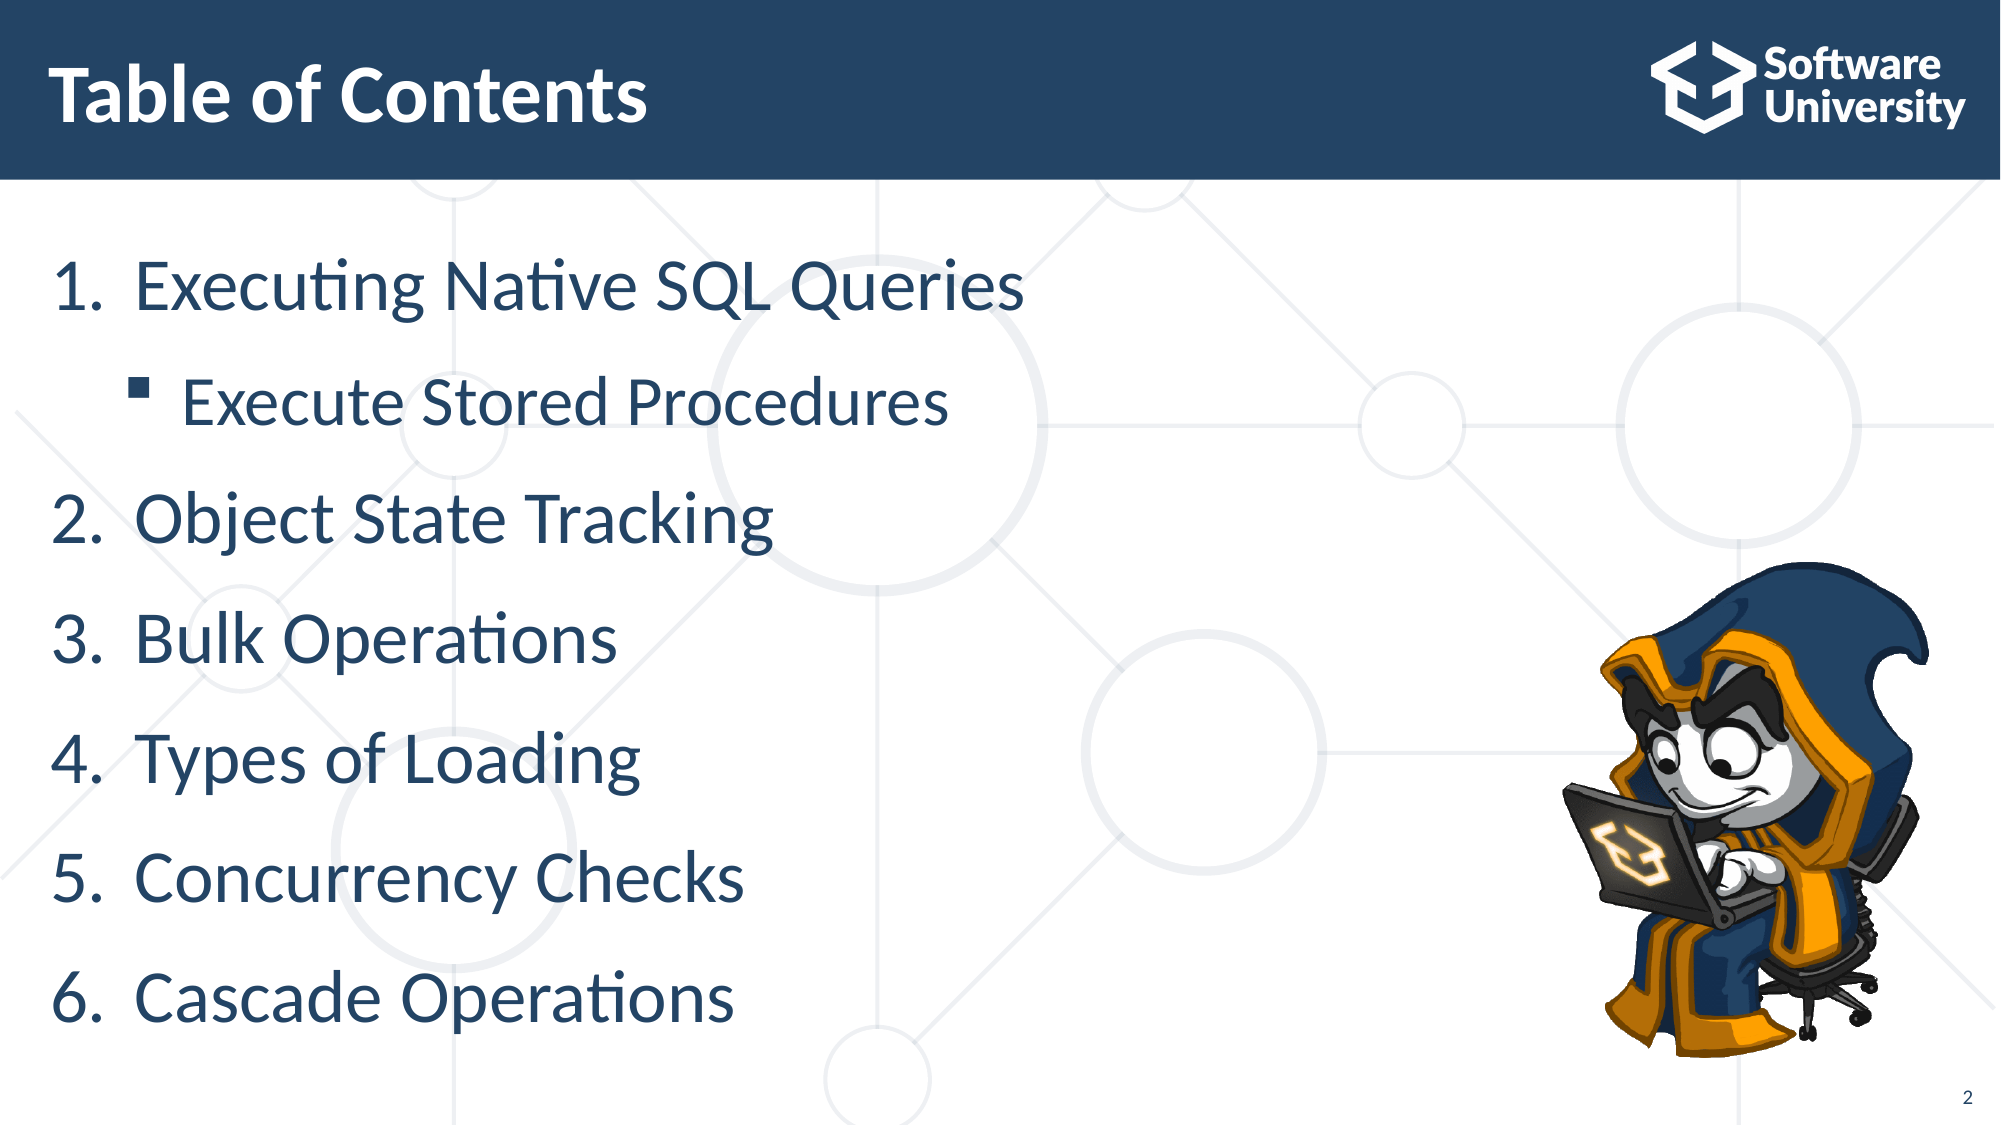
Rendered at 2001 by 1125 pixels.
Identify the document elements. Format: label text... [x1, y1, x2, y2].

picture [1561, 559, 1931, 1059]
title Table of Contents [31, 16, 1625, 162]
text_box 2 [1927, 1067, 1989, 1117]
picture [1651, 41, 1966, 134]
list Executing Native SQL Queries Execute Stored Procedures Object State Tracking Bulk Operations Types of Loading Concurrency Checks Cascade Operations [32, 224, 1517, 1080]
